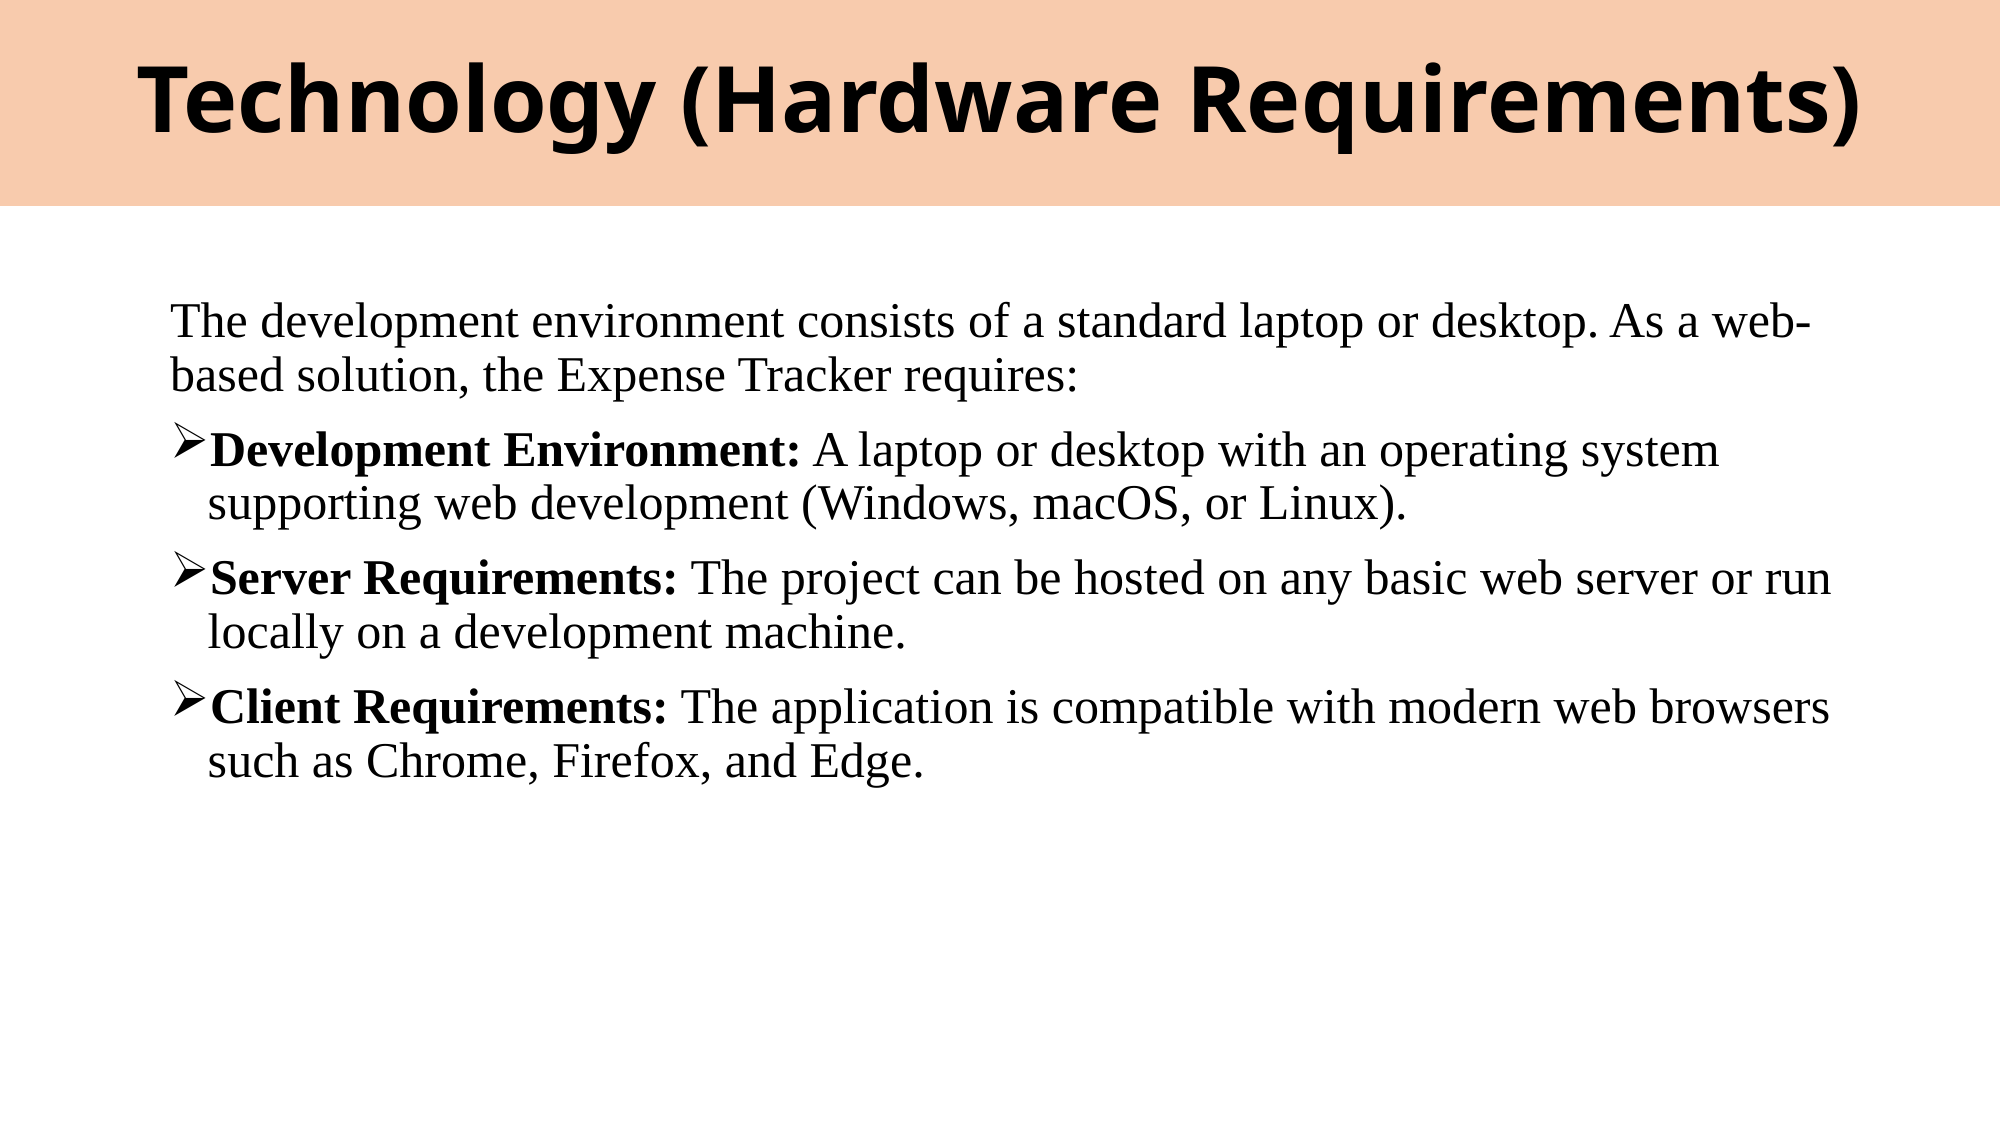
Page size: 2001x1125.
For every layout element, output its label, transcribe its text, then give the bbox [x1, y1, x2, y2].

title Technology (Hardware Requirements) [0, 0, 2000, 206]
list The development environment consists of a standard laptop or desktop. As a web-based solution, the Expense Tracker requires: Development Environment: A laptop or desktop with an operating system supporting web development (Windows, macOS, or Linux). Server Requirements: The project can be hosted on any basic web server or run locally on a development machine. Client Requirements: The application is compatible with modern web browsers such as Chrome, Firefox, and Edge. [155, 286, 1881, 1001]
